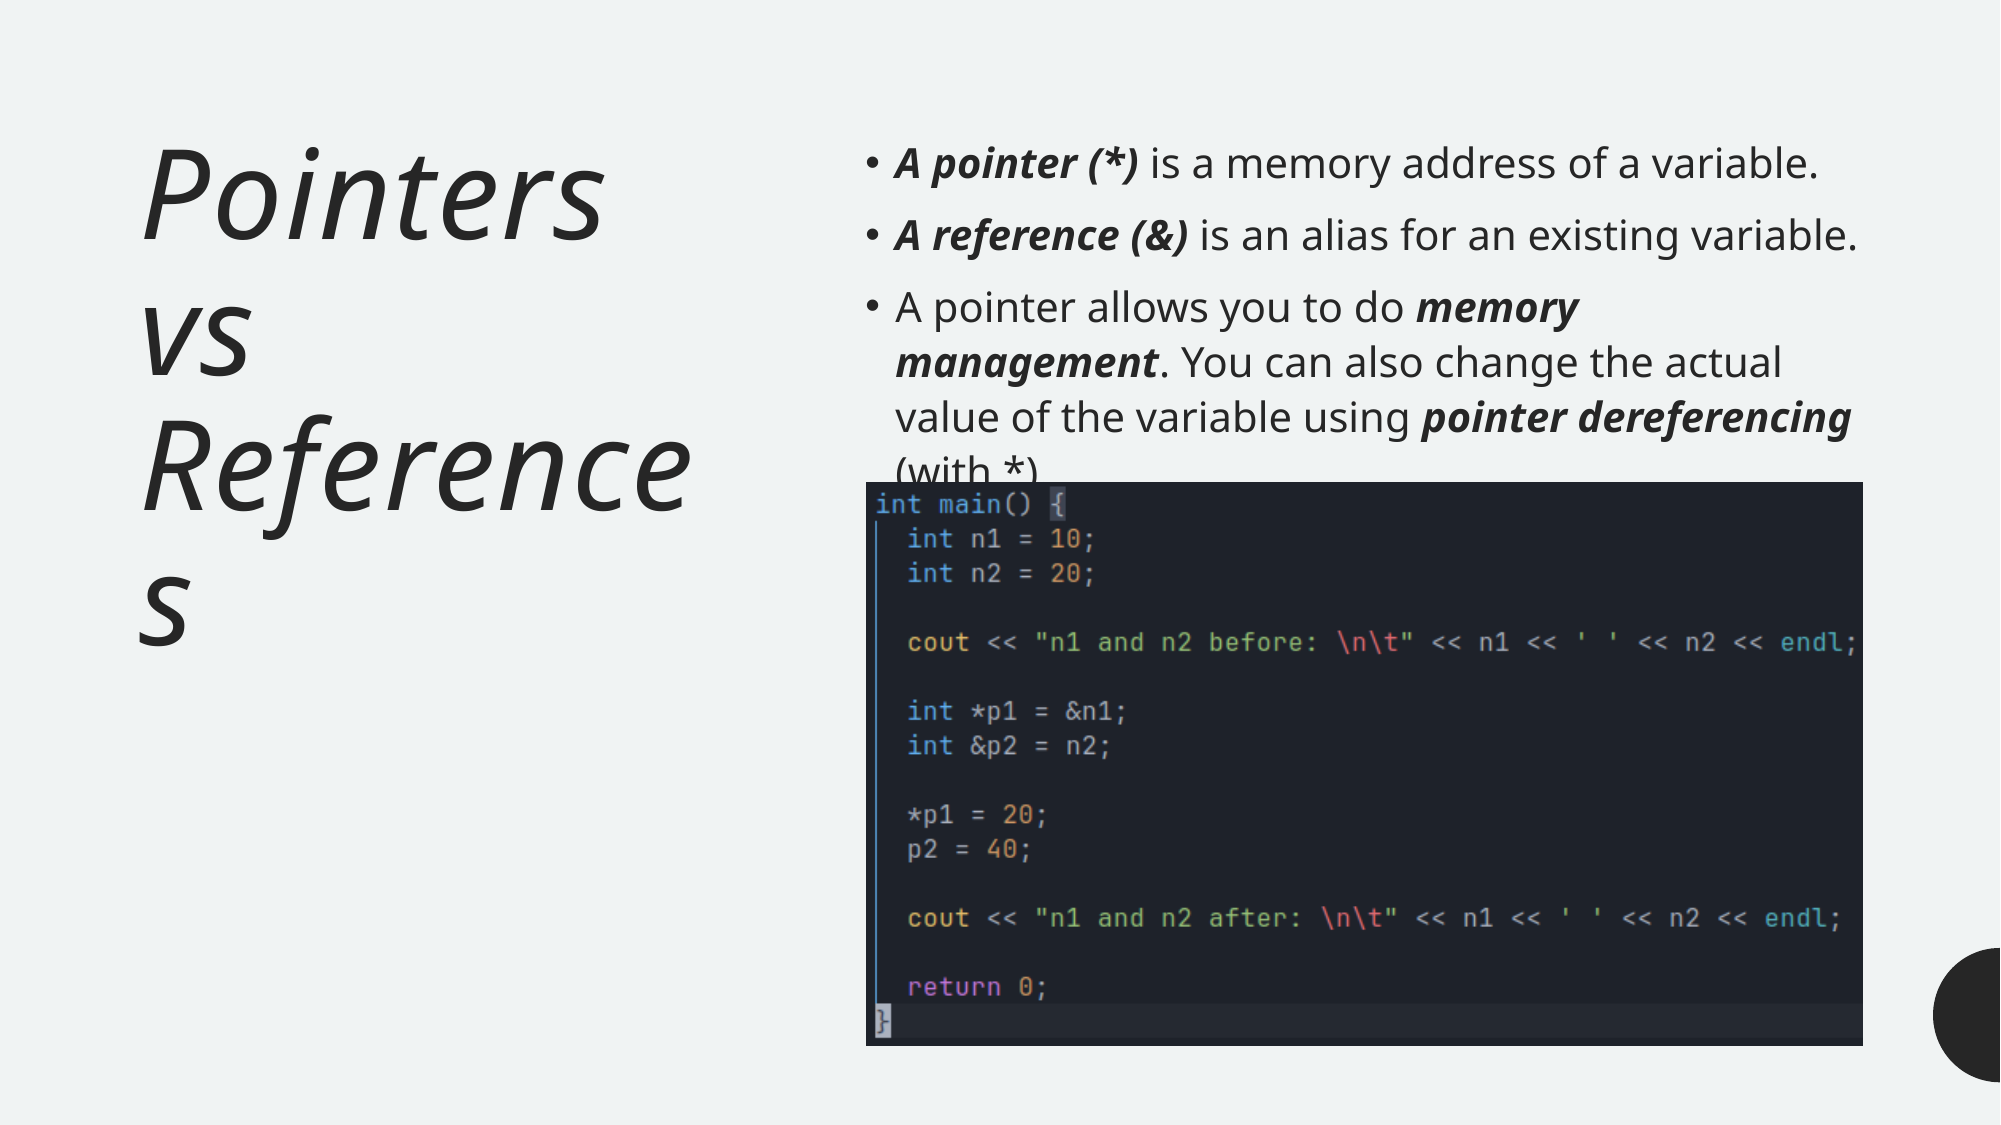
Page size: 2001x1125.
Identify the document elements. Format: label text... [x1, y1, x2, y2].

picture [866, 482, 1863, 1046]
title Pointers vs References [124, 124, 753, 905]
list A pointer (*) is a memory address of a variable. A reference (&) is an alias for an existing variable. A pointer allows you to do memory management. You can also change the actual value of the variable using pointer dereferencing (with *). [850, 124, 1875, 1072]
